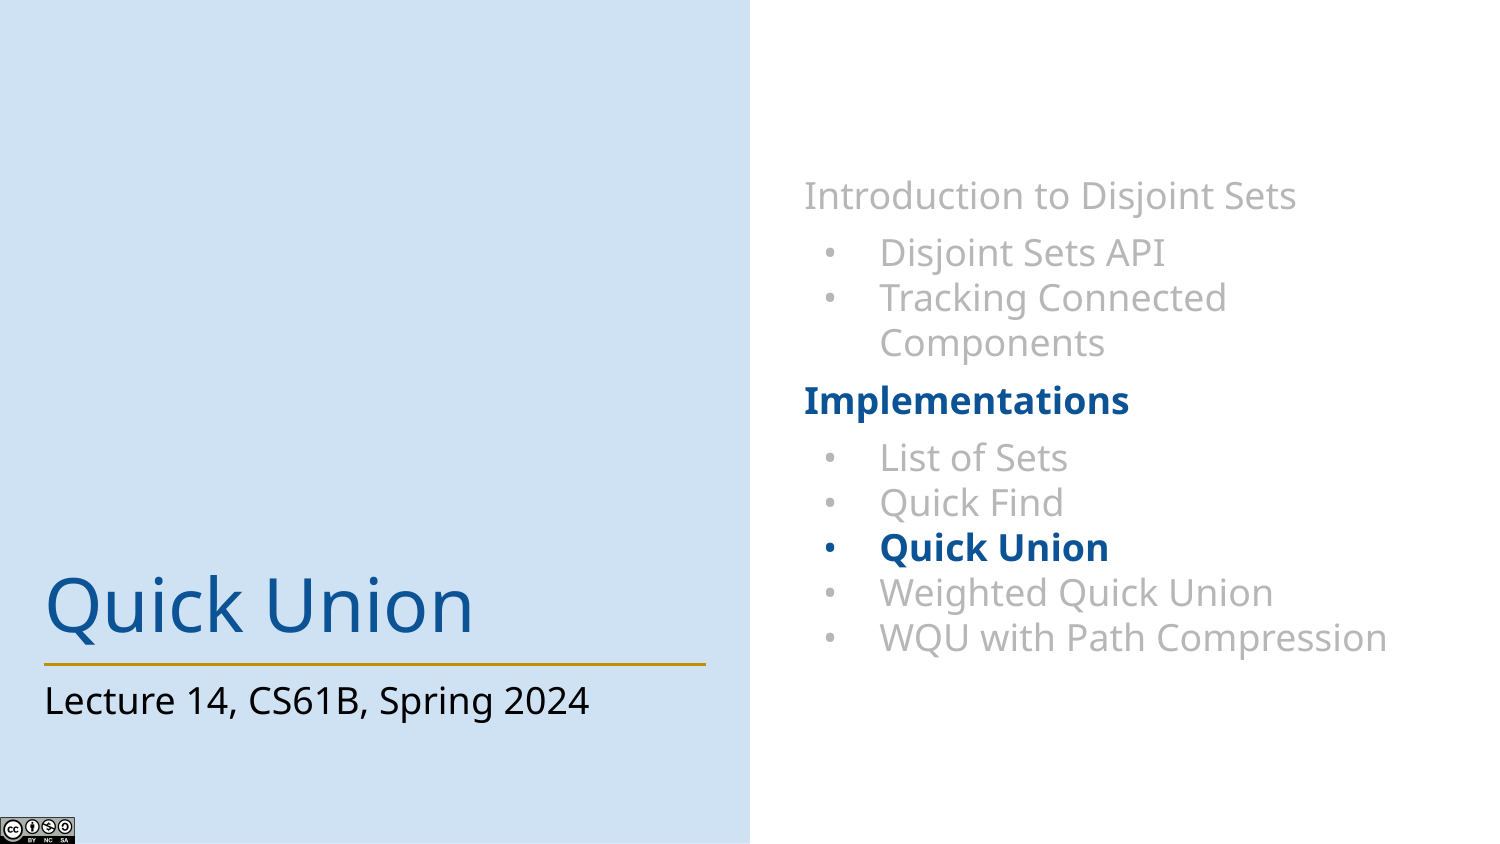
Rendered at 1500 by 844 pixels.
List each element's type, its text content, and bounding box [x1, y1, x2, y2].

subtitle Lecture 14, CS61B, Spring 2024 [29, 667, 712, 732]
picture [0, 817, 75, 844]
title Quick Union [29, 328, 692, 663]
list Introduction to Disjoint Sets Disjoint Sets API Tracking Connected Components Implementations List of Sets Quick Find Quick Union Weighted Quick Union WQU with Path Compression [789, 65, 1446, 765]
